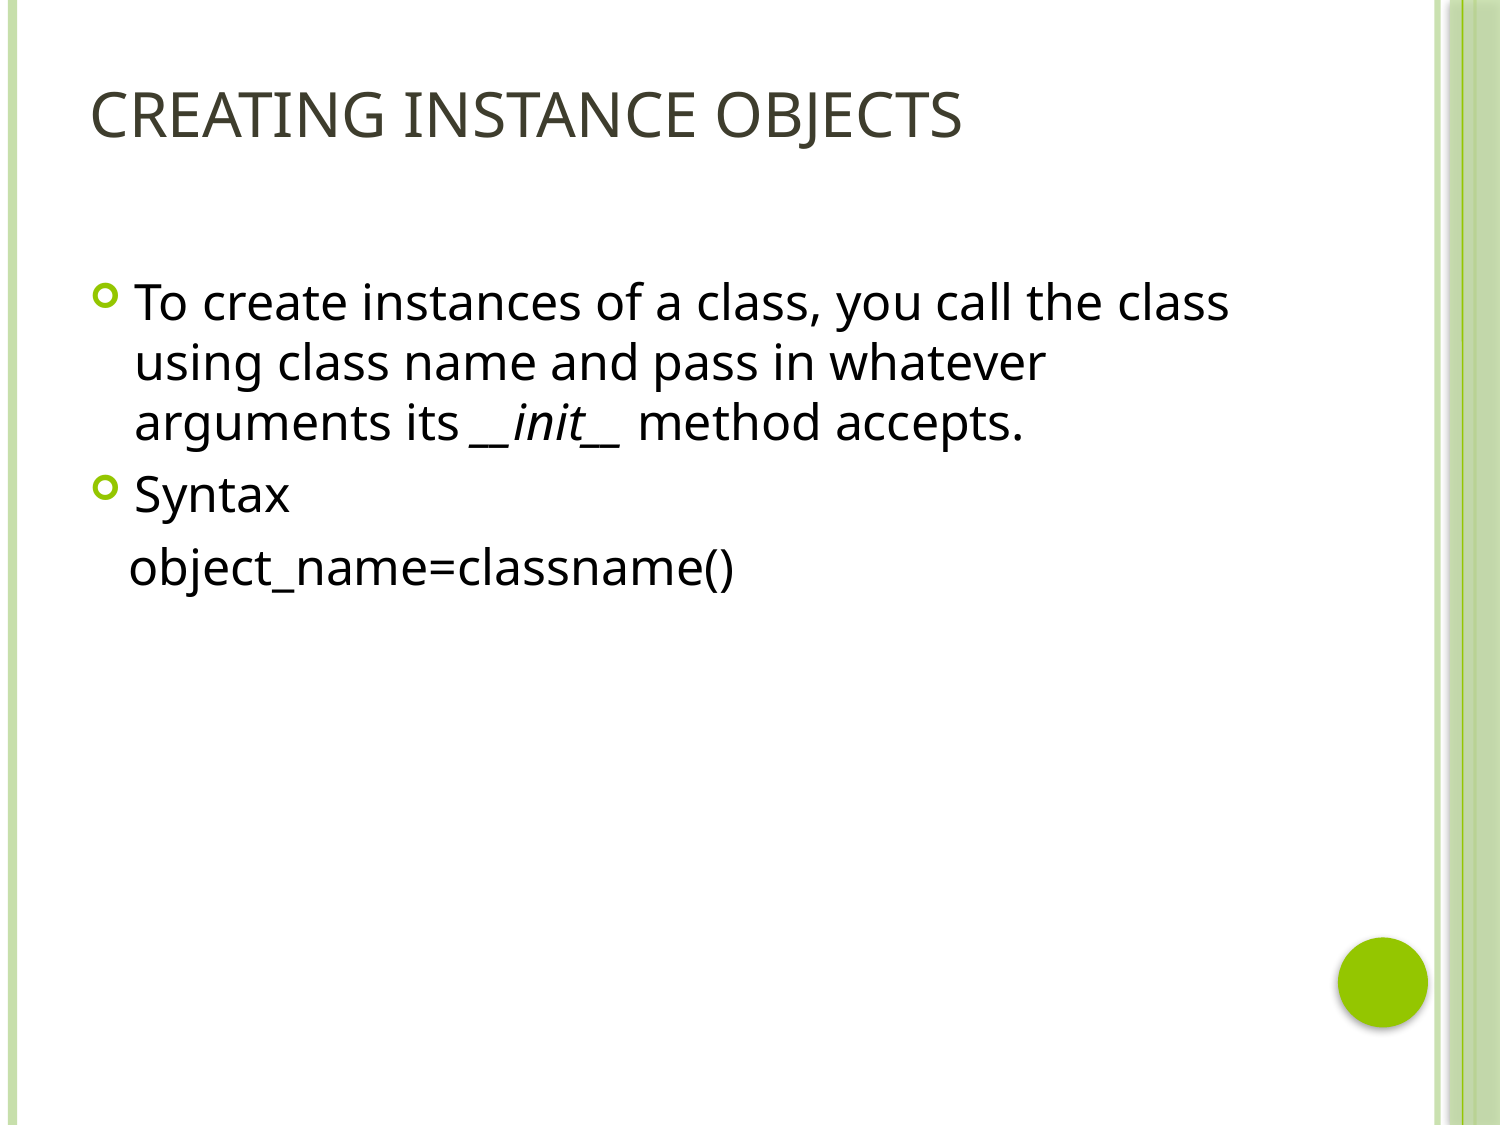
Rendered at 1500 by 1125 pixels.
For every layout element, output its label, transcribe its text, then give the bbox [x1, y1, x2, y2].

list To create instances of a class, you call the class using class name and pass in whatever arguments its __init__ method accepts. Syntax object_name=classname() [75, 262, 1300, 1062]
title Creating Instance Objects [75, 45, 1300, 233]
